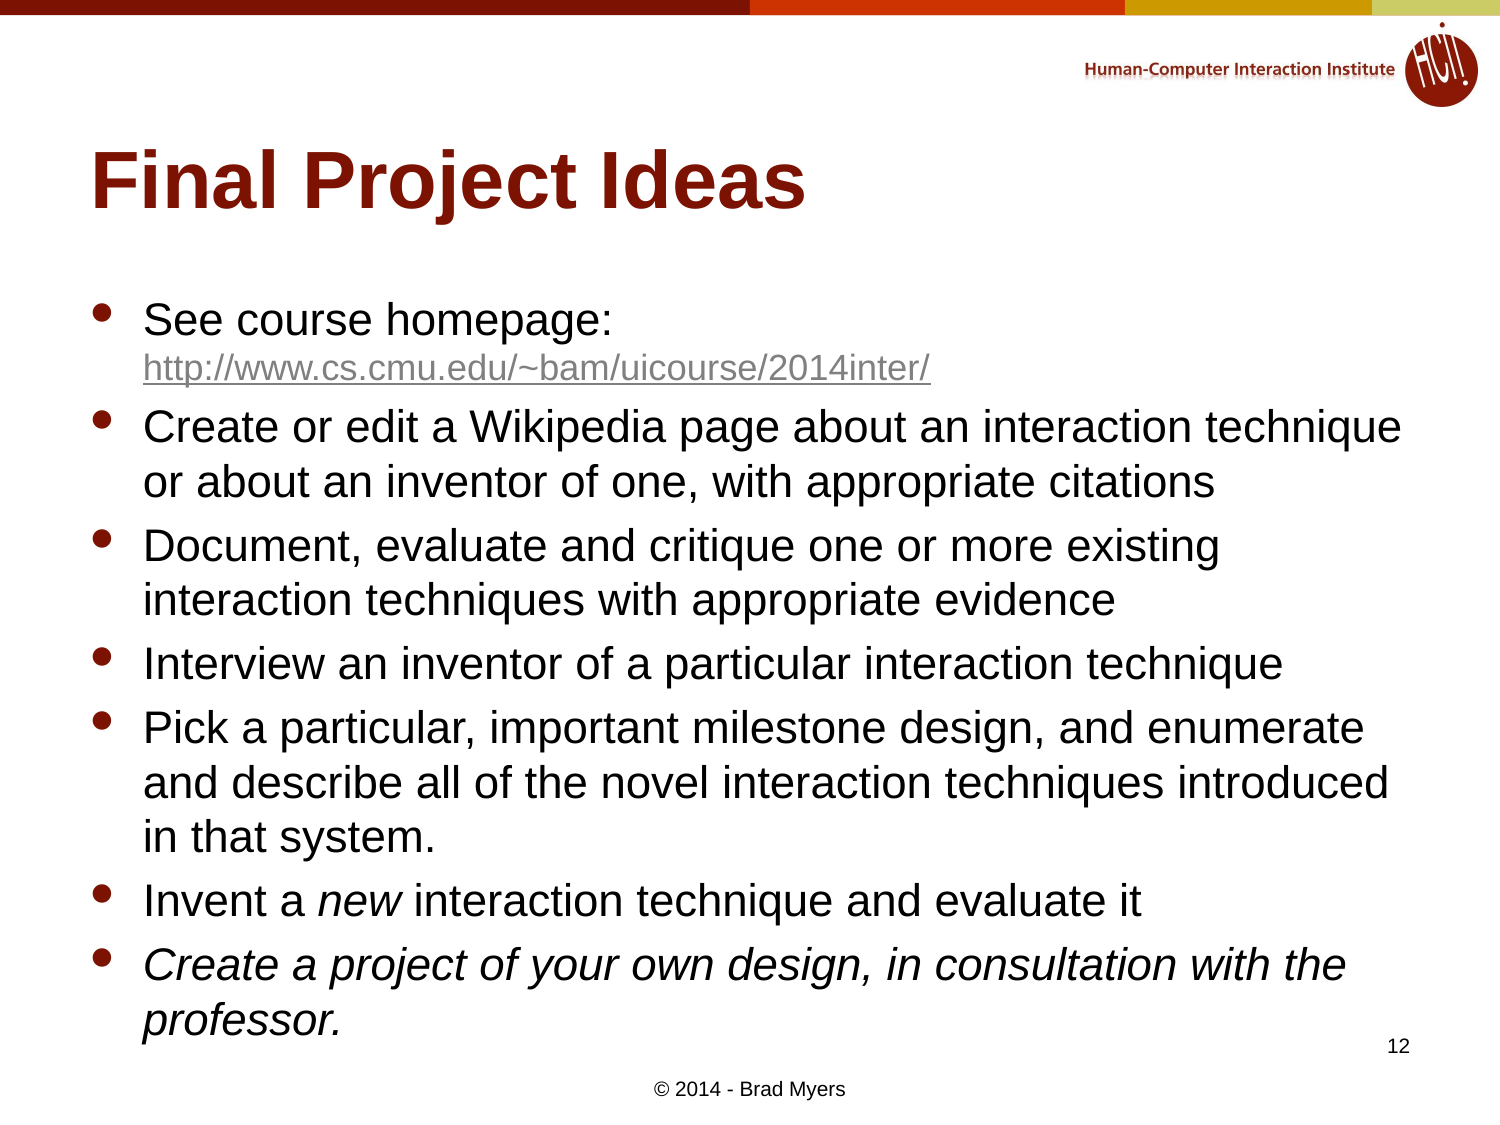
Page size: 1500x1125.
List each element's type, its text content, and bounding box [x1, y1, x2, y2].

list See course homepage: http://www.cs.cmu.edu/~bam/uicourse/2014inter/ Create or edit a Wikipedia page about an interaction technique or about an inventor of one, with appropriate citations Document, evaluate and critique one or more existing interaction techniques with appropriate evidence Interview an inventor of a particular interaction technique Pick a particular, important milestone design, and enumerate and describe all of the novel interaction techniques introduced in that system. Invent a new interaction technique and evaluate it Create a project of your own design, in consultation with the professor. [74, 281, 1426, 1070]
title Final Project Ideas [74, 19, 1313, 233]
slide_number 12 [1074, 1024, 1426, 1101]
footer © 2014 - Brad Myers [512, 1067, 988, 1101]
picture [1313, 22, 1478, 107]
